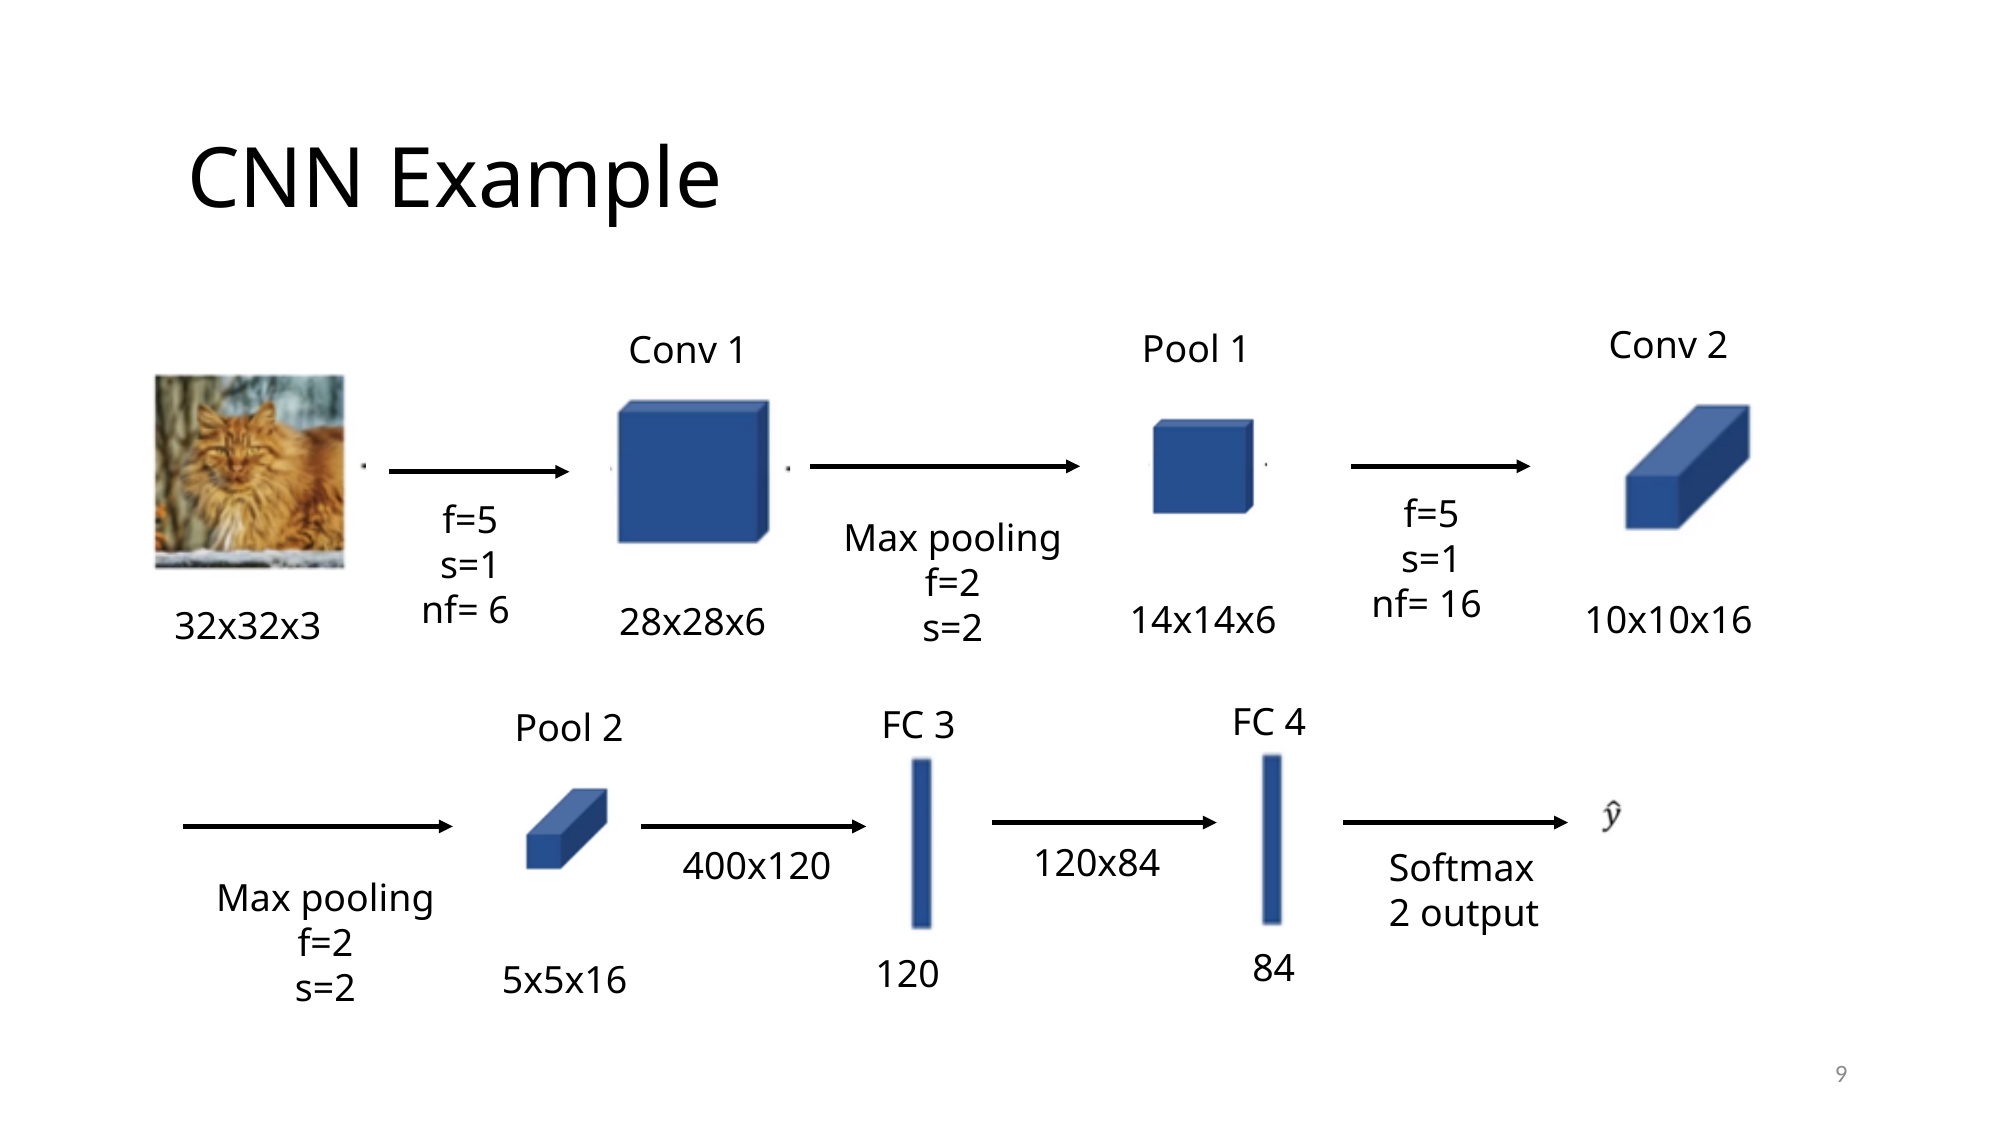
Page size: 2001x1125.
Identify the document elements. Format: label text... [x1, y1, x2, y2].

picture [900, 734, 937, 980]
picture [518, 778, 621, 893]
text_box 84 [1237, 936, 1311, 997]
picture [1592, 778, 1636, 848]
text_box FC 3 [866, 694, 971, 754]
text_box Conv 2 [1593, 313, 1744, 374]
text_box 14x14x6 [1114, 588, 1292, 649]
text_box f=5 s=1 nf= 6 [406, 488, 535, 639]
text_box FC 4 [1217, 690, 1322, 751]
picture [1613, 389, 1771, 565]
text_box 28x28x6 [604, 590, 782, 651]
text_box 400x120 [667, 835, 847, 895]
text_box Max pooling f=2 s=2 [828, 506, 1077, 657]
text_box 120 [860, 942, 955, 1003]
picture [1148, 405, 1268, 528]
text_box f=5 s=1 nf= 16 [1356, 483, 1507, 633]
text_box 32x32x3 [159, 594, 337, 655]
picture [130, 351, 366, 592]
text_box Softmax 2 output [1374, 836, 1555, 942]
text_box 120x84 [1018, 831, 1176, 892]
text_box Conv 1 [613, 318, 764, 379]
text_box CNN Example [172, 116, 738, 232]
text_box Pool 1 [1127, 317, 1267, 378]
text_box Pool 2 [499, 697, 639, 757]
slide_number 9 [1412, 1042, 1863, 1103]
text_box 5x5x16 [487, 949, 643, 1009]
text_box Max pooling f=2 s=2 [201, 866, 450, 1017]
picture [610, 379, 791, 565]
text_box 10x10x16 [1569, 588, 1768, 649]
picture [1251, 730, 1287, 976]
